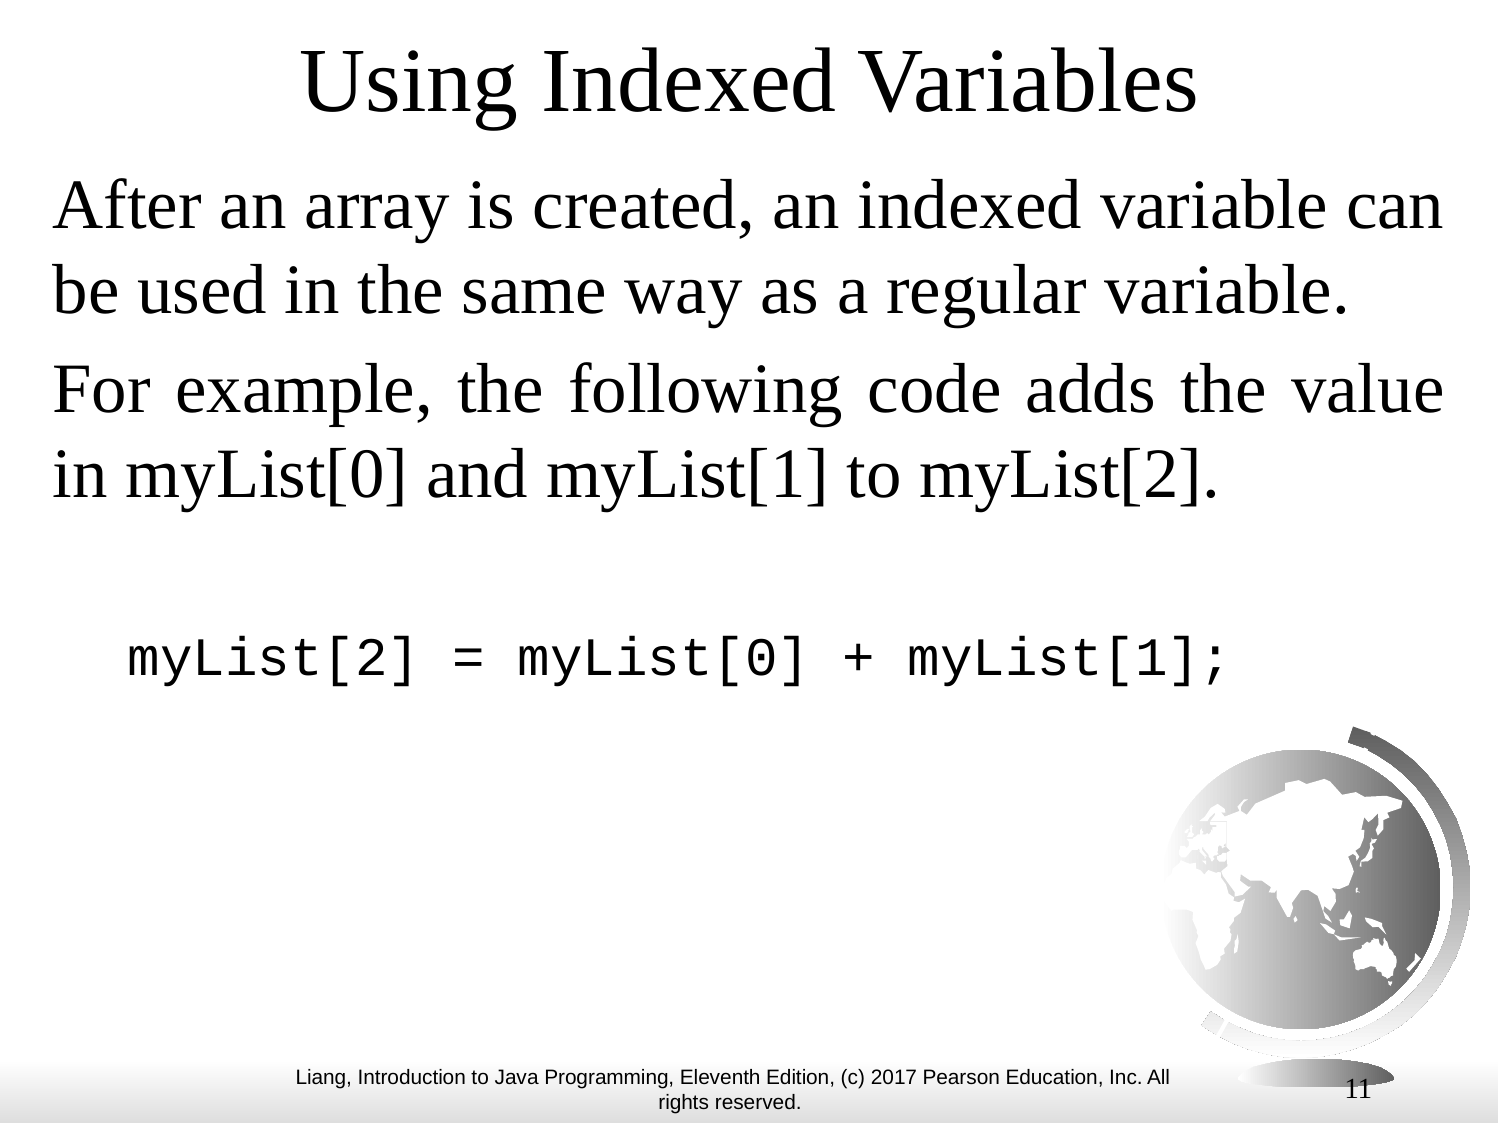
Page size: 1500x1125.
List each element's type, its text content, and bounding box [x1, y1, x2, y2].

title Using Indexed Variables [112, 24, 1388, 125]
list After an array is created, an indexed variable can be used in the same way as a regular variable. For example, the following code adds the value in myList[0] and myList[1] to myList[2]. myList[2] = myList[0] + myList[1]; [37, 149, 1463, 1050]
slide_number 11 [1074, 1050, 1388, 1125]
